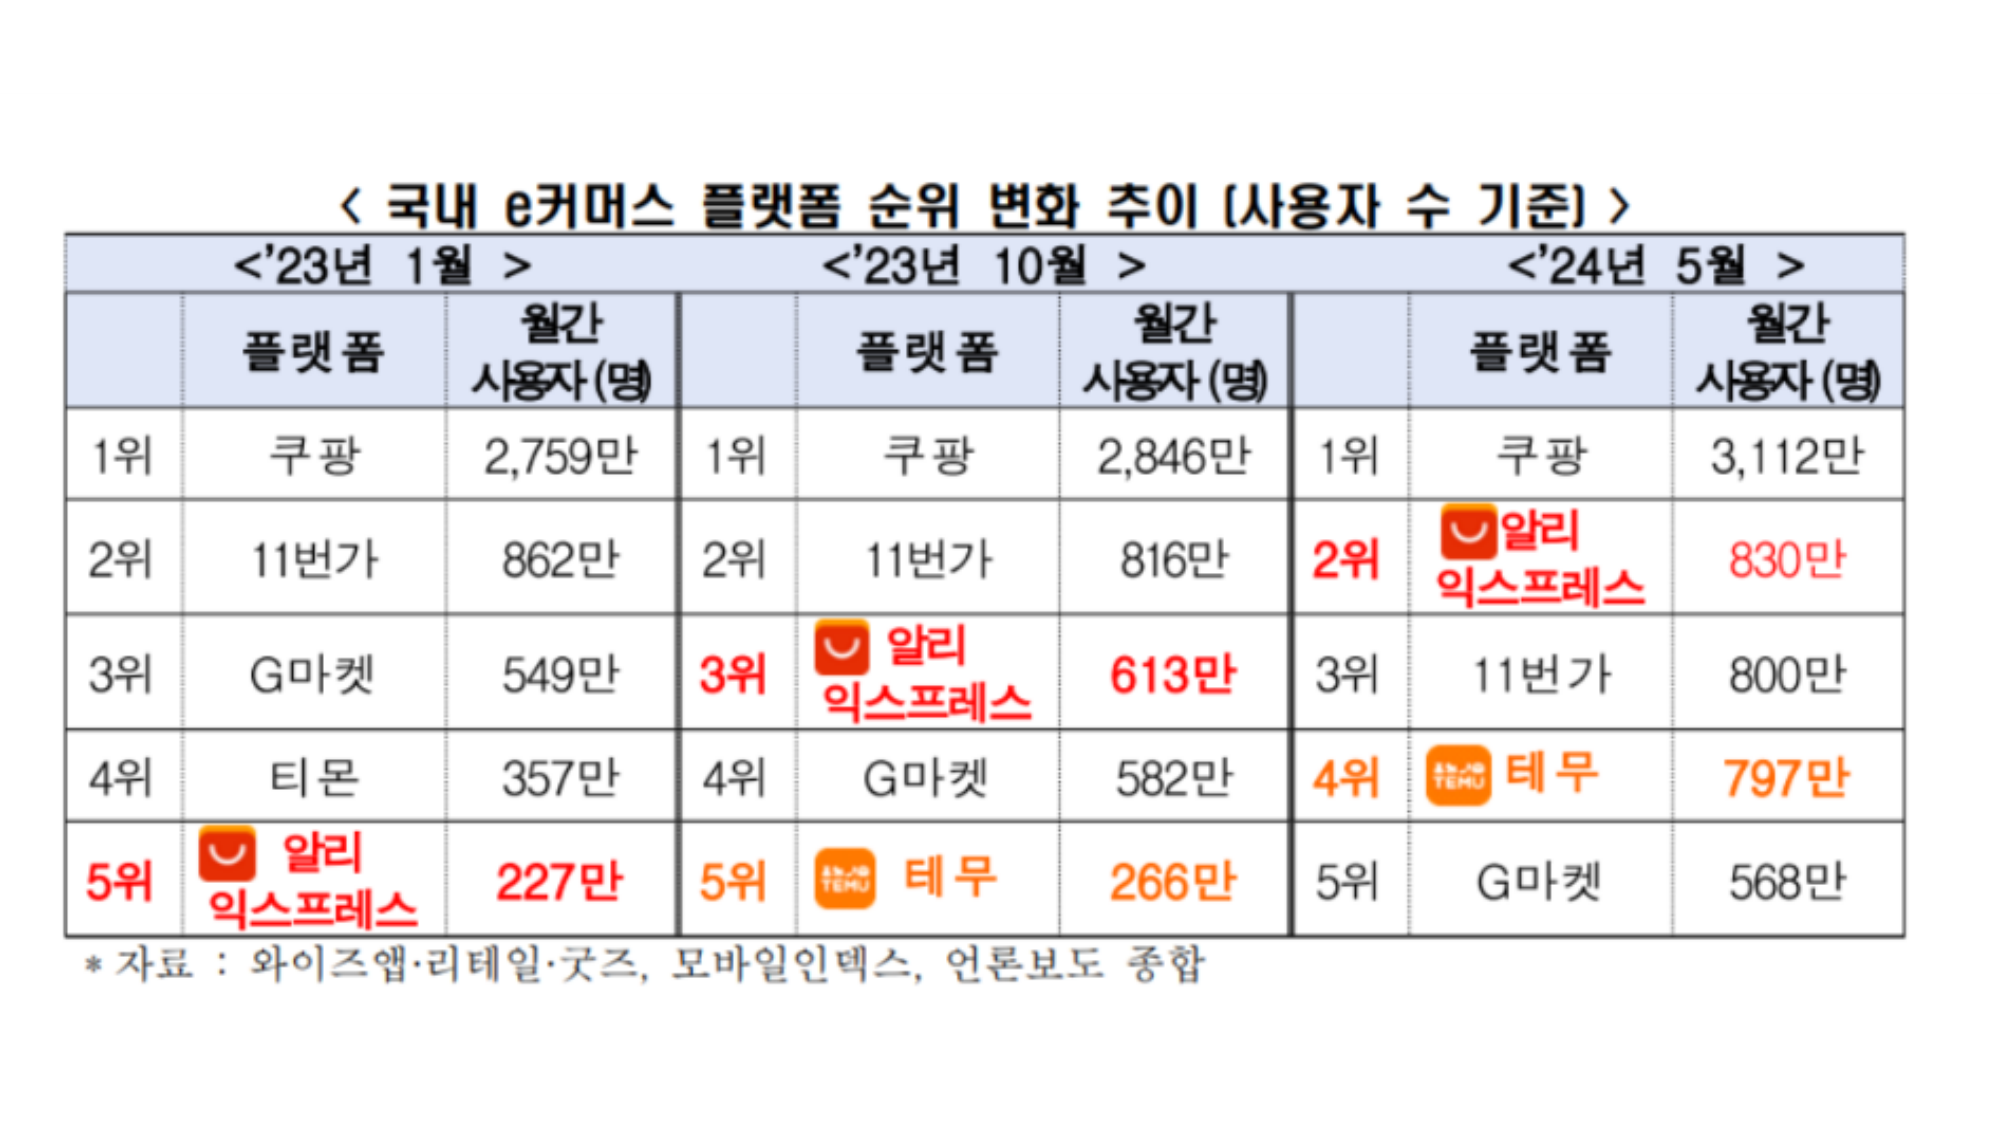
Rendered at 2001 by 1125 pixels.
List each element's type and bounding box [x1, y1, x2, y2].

picture [0, 92, 2000, 1033]
